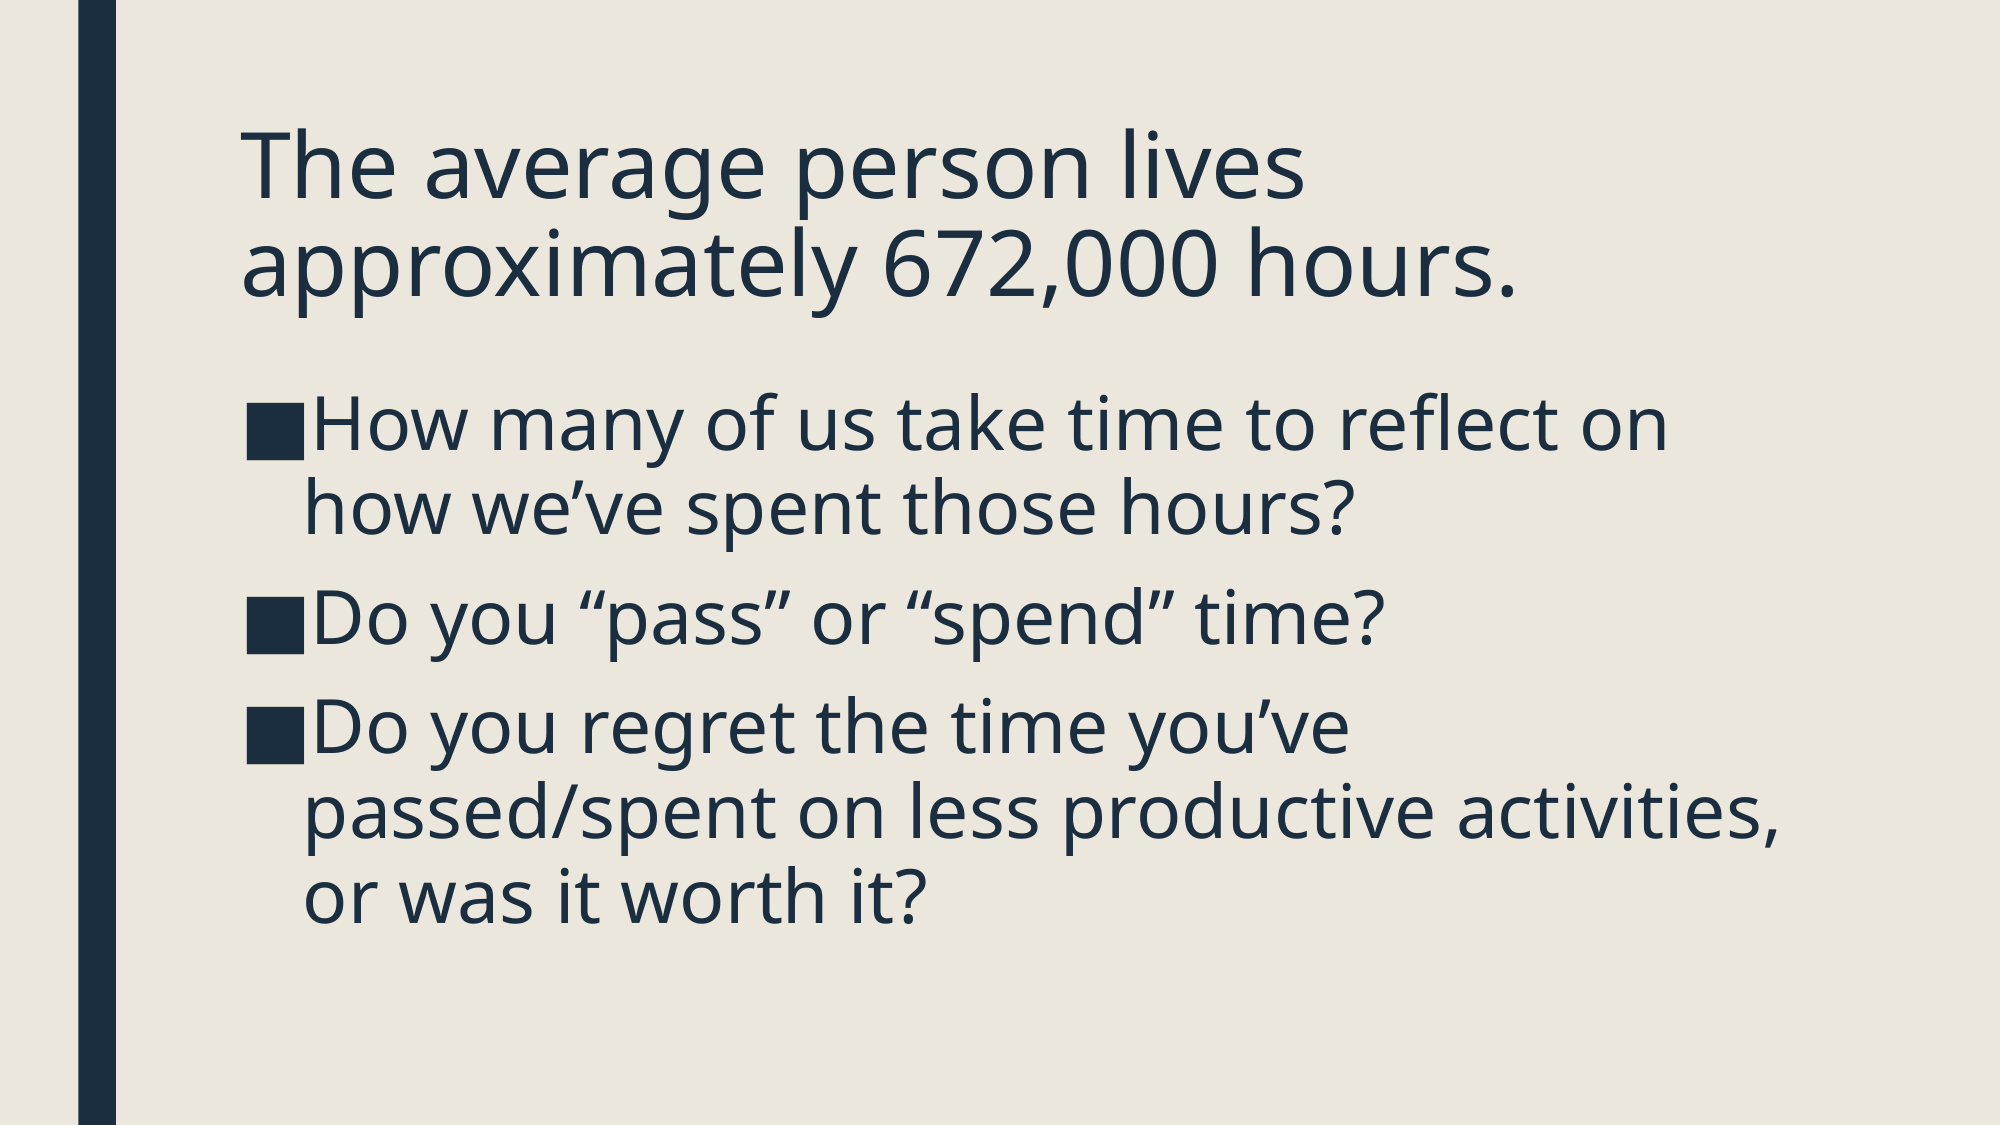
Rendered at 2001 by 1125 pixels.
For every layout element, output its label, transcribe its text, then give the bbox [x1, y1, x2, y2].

title The average person lives approximately 672,000 hours. [225, 112, 1800, 357]
list How many of us take time to reflect on how we’ve spent those hours? Do you “pass” or “spend” time? Do you regret the time you’ve passed/spent on less productive activities, or was it worth it? [225, 375, 1800, 963]
